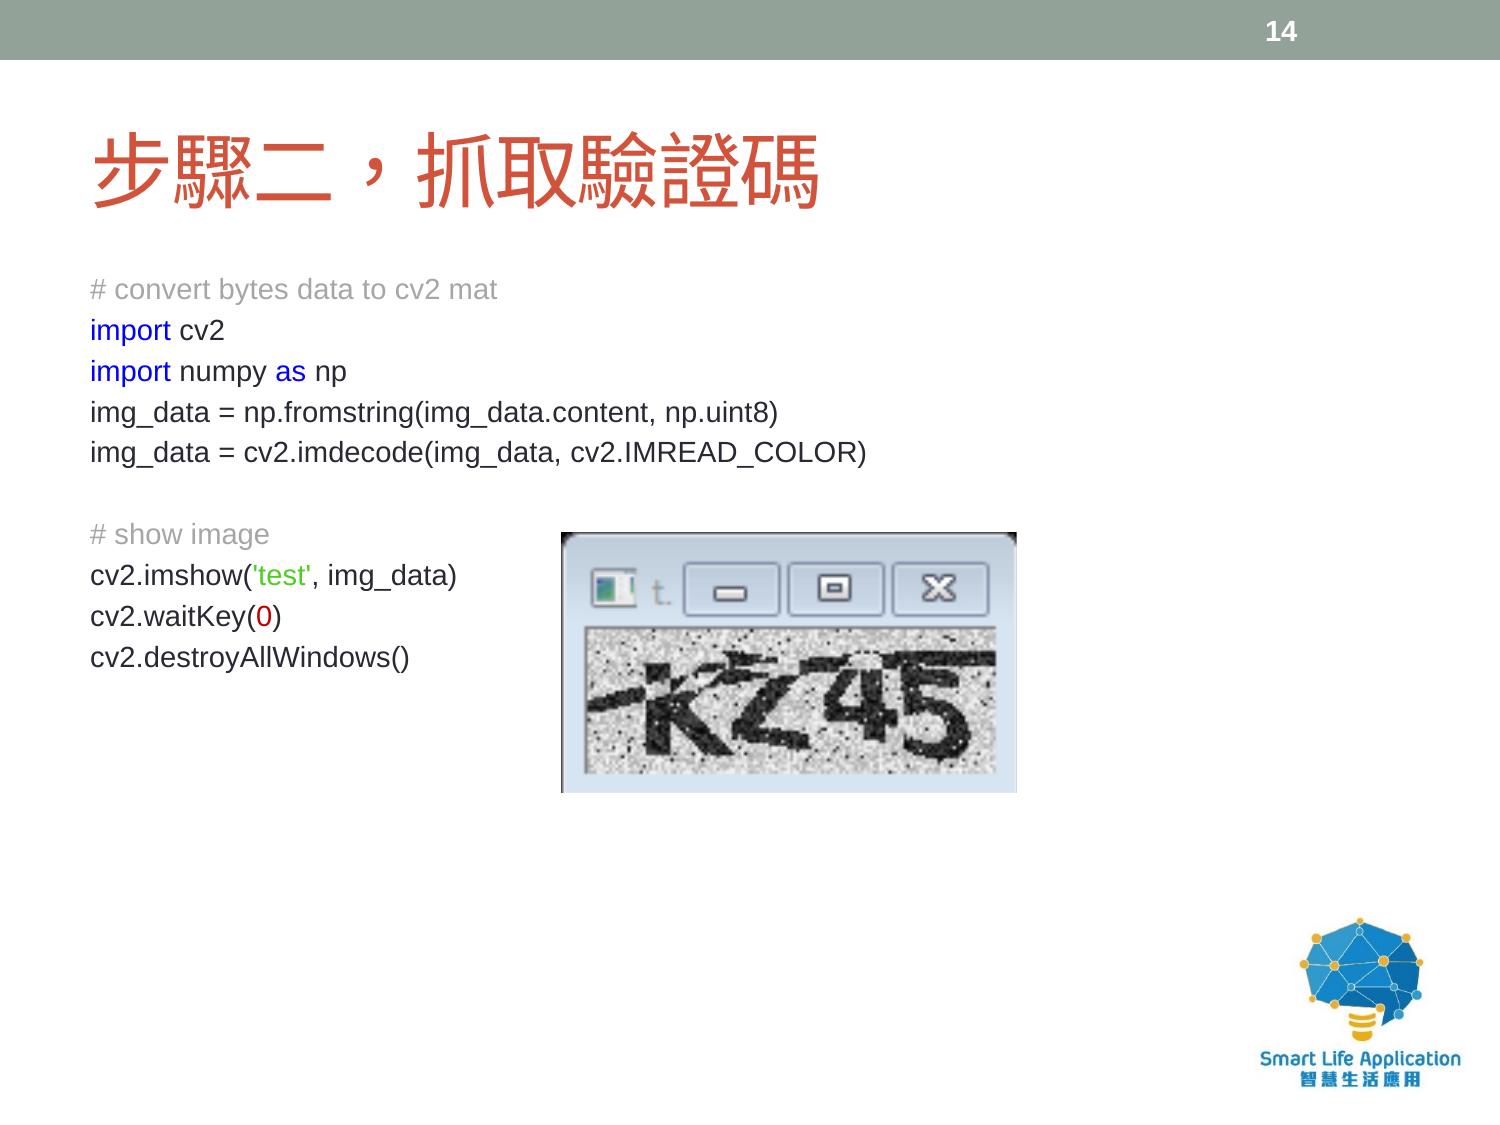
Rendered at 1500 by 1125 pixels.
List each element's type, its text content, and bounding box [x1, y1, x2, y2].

title 步驟二，抓取驗證碼 [75, 87, 1425, 250]
slide_number 14 [1250, 3, 1425, 57]
list # convert bytes data to cv2 mat import cv2 import numpy as np img_data = np.fromstring(img_data.content, np.uint8) img_data = cv2.imdecode(img_data, cv2.IMREAD_COLOR) # show image cv2.imshow('test', img_data) cv2.waitKey(0) cv2.destroyAllWindows() [75, 262, 1425, 1063]
picture [560, 532, 1017, 793]
picture [1243, 905, 1480, 1099]
